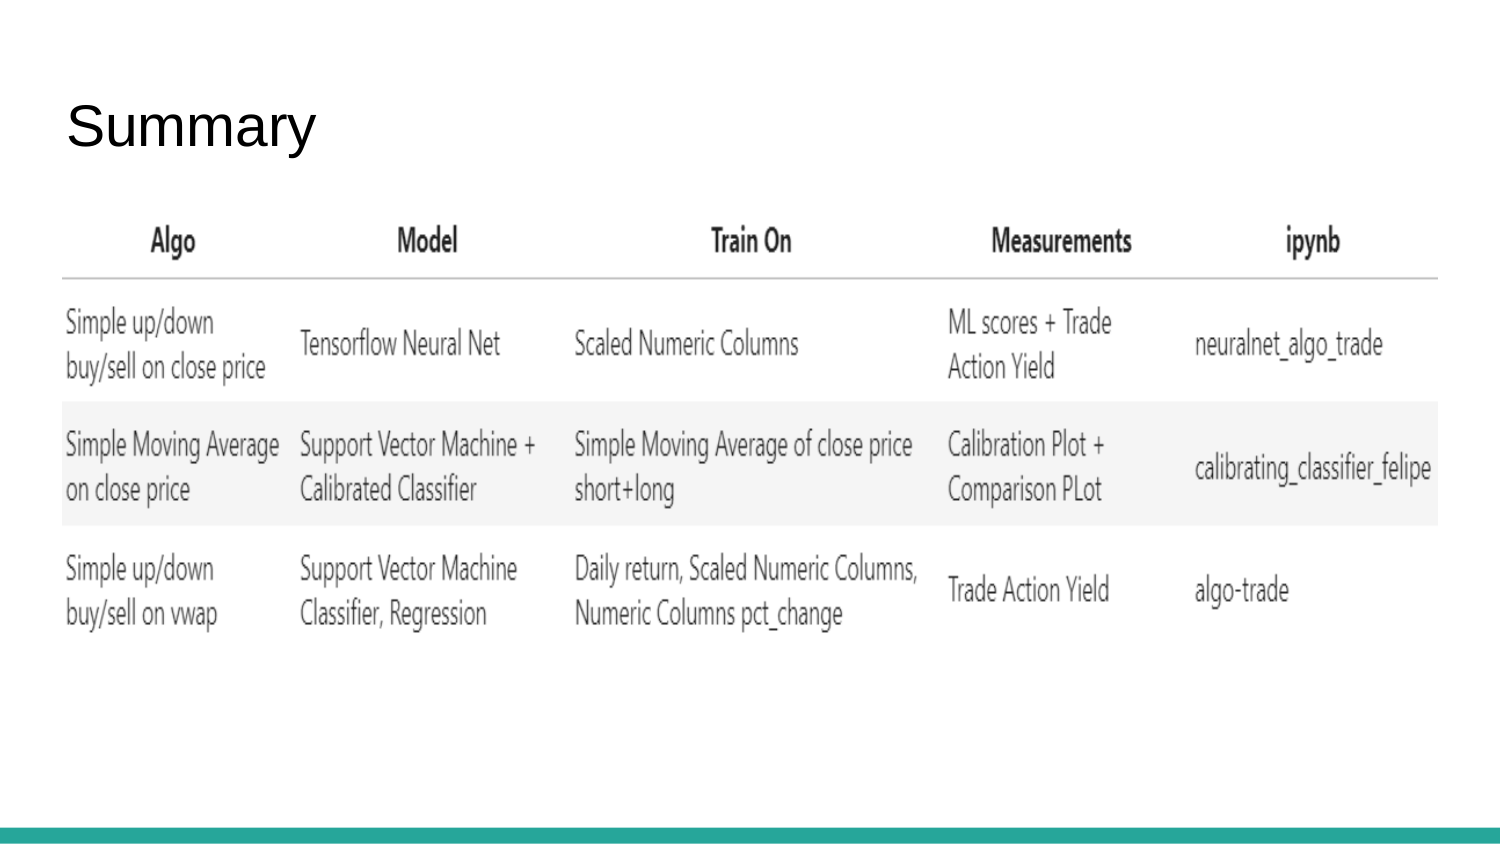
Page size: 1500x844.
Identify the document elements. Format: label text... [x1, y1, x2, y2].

title Summary [51, 72, 1449, 174]
picture [62, 207, 1438, 659]
list [51, 188, 1449, 746]
